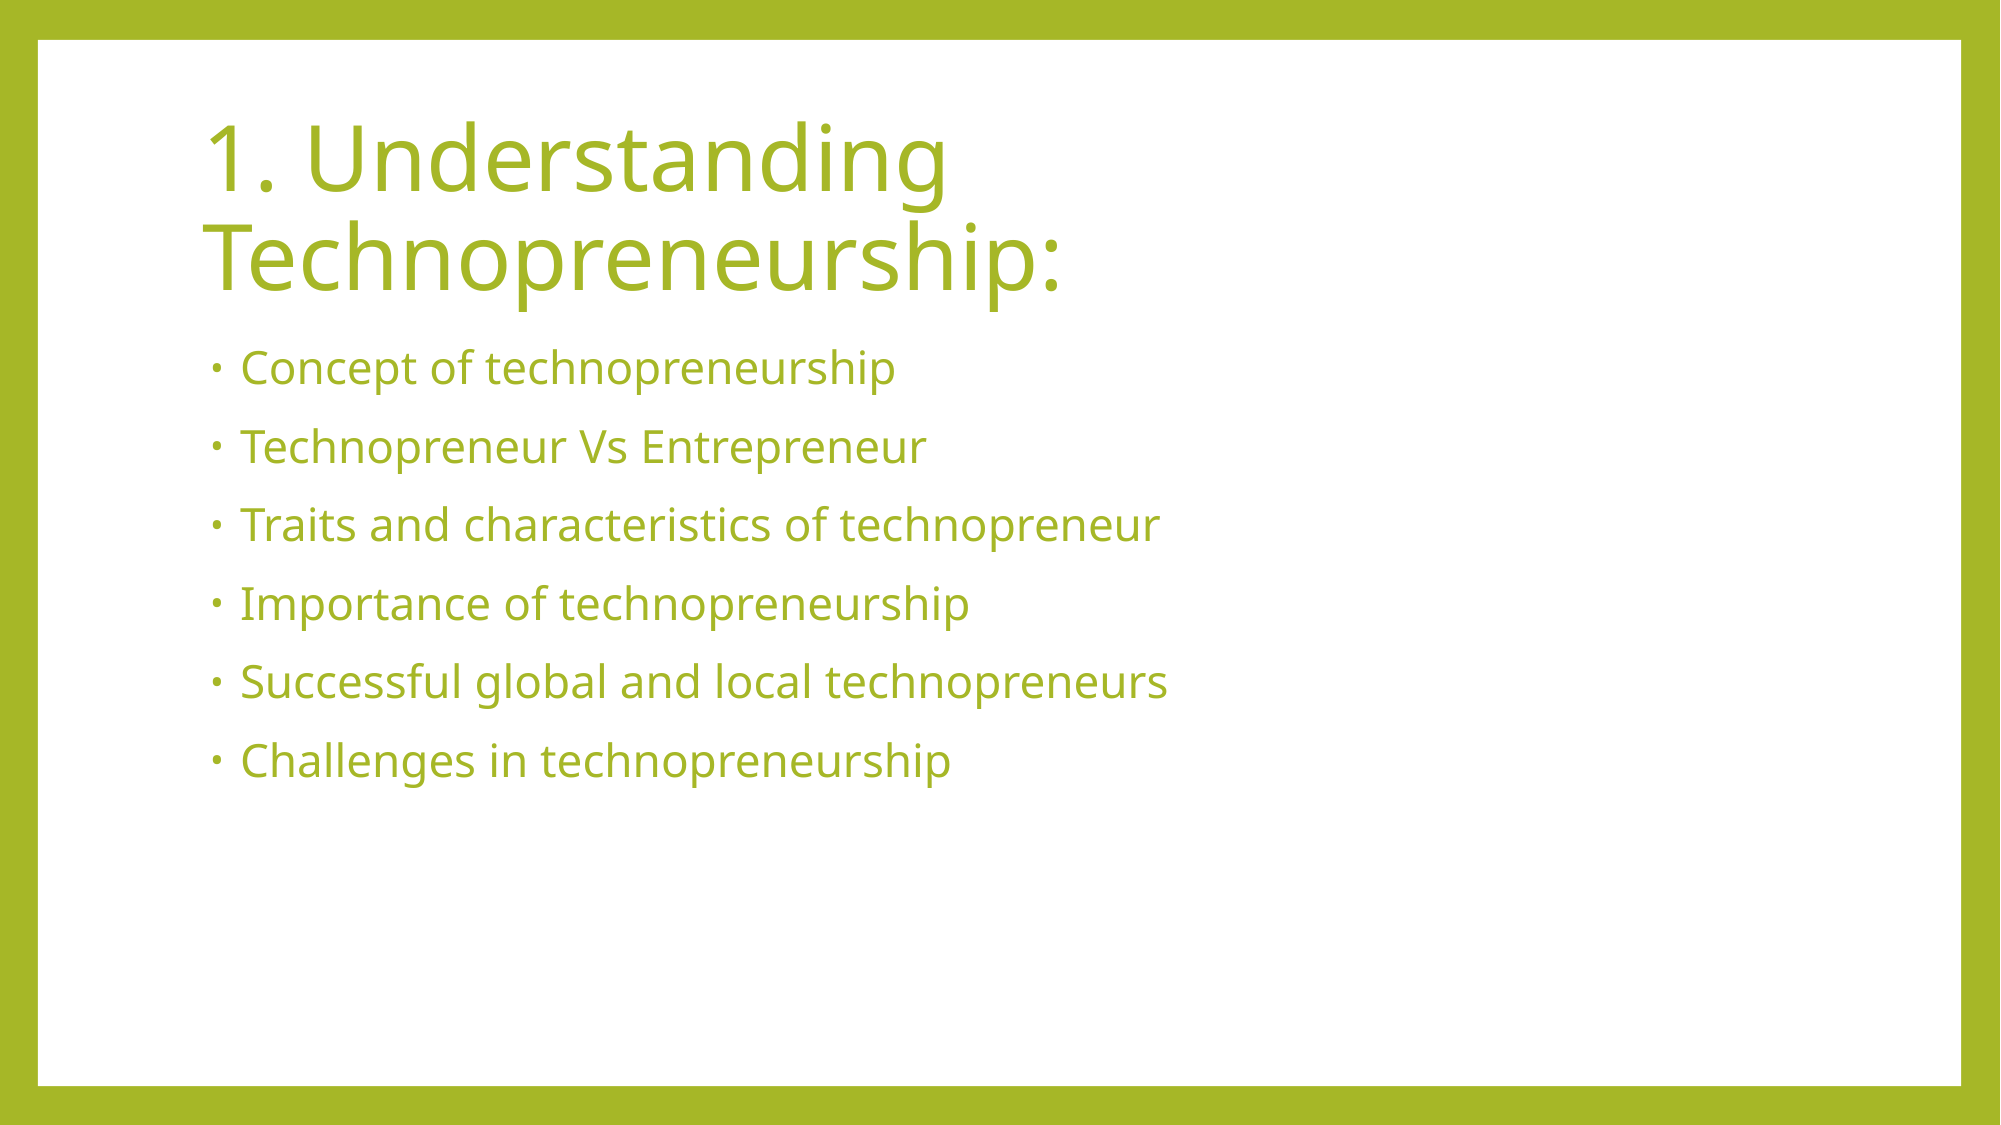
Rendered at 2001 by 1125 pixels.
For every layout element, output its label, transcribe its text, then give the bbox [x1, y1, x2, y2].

title 1. Understanding Technopreneurship: [187, 99, 1808, 323]
list Concept of technopreneurship Technopreneur Vs Entrepreneur Traits and characteristics of technopreneur Importance of technopreneurship Successful global and local technopreneurs Challenges in technopreneurship [187, 337, 1808, 1000]
